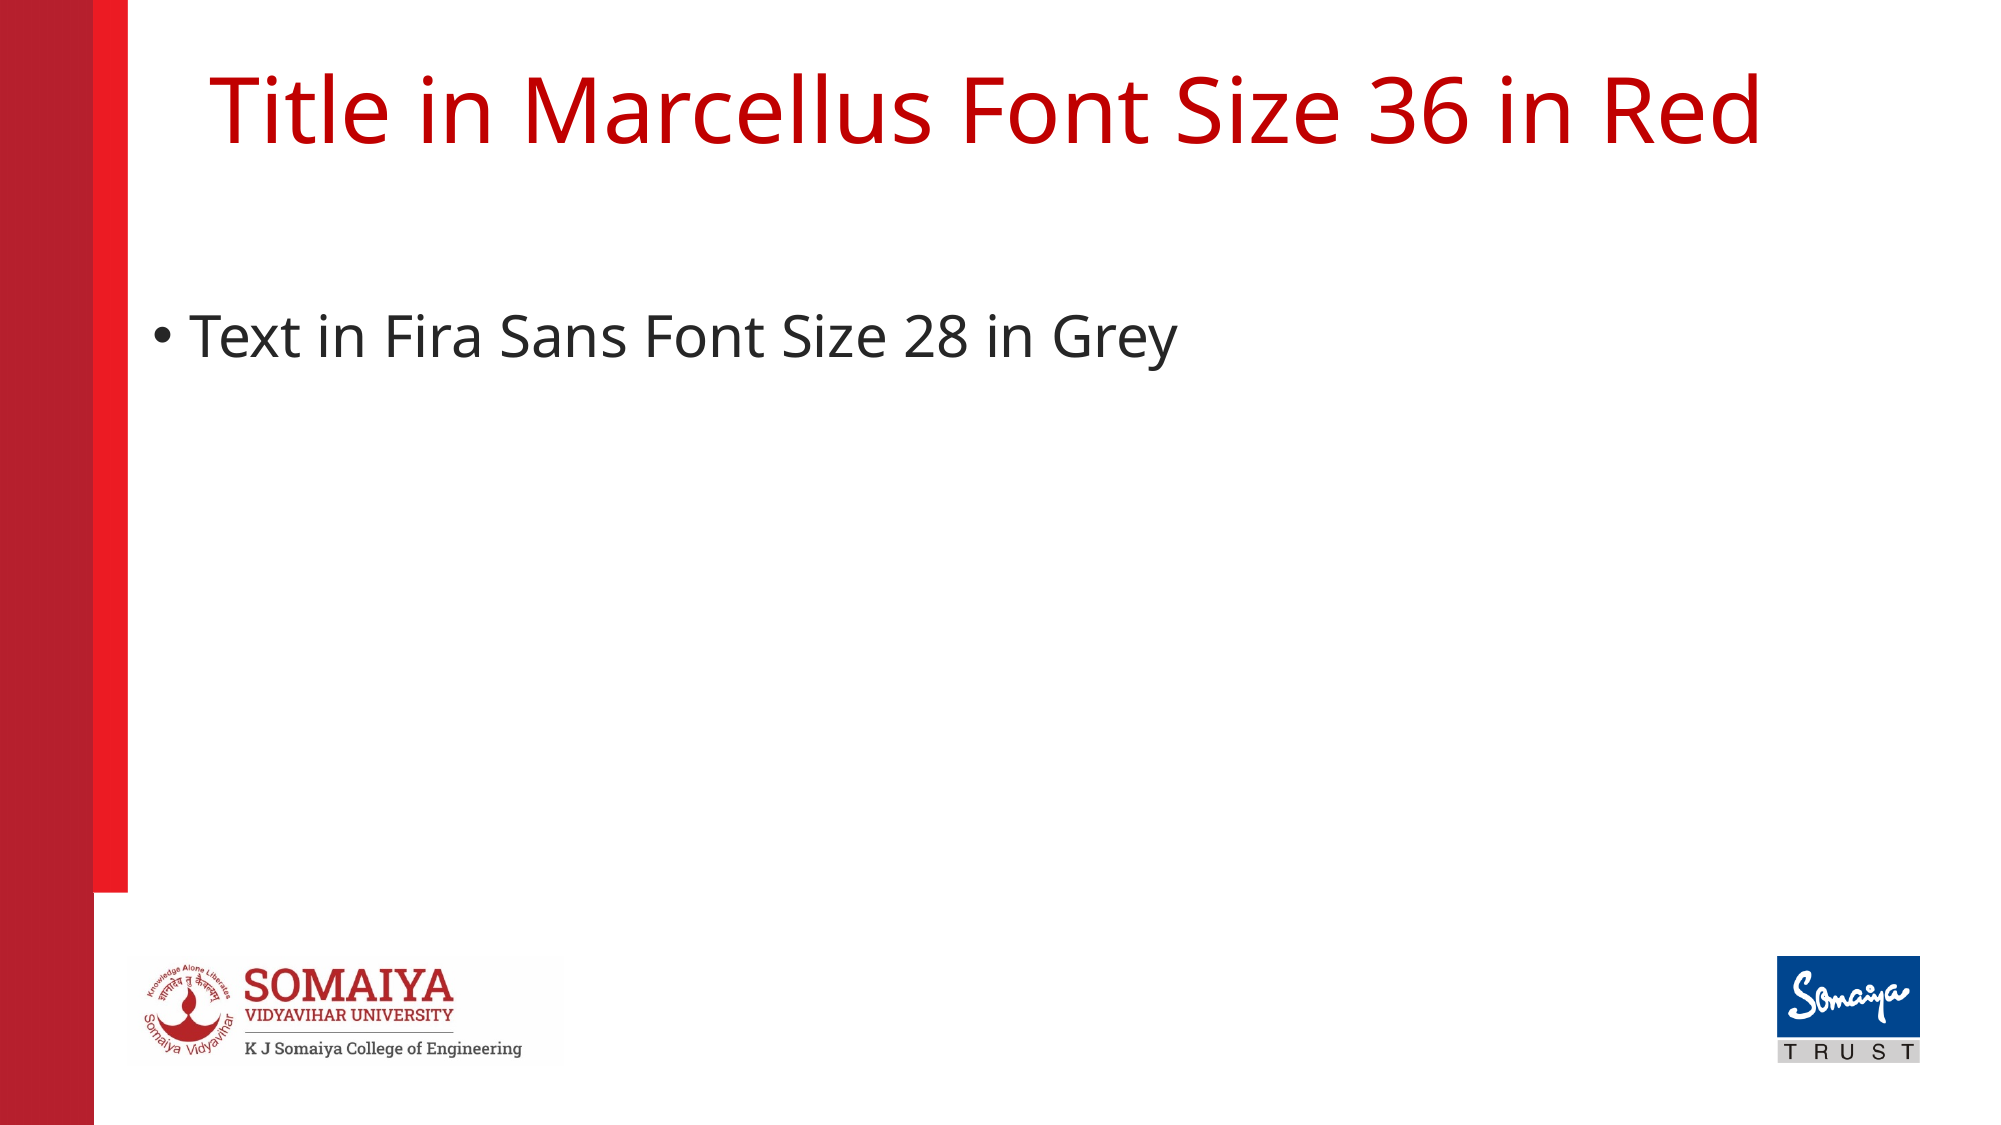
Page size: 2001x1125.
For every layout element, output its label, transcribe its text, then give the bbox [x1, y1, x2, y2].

picture [127, 956, 564, 1066]
picture [0, 0, 128, 1125]
list Text in Fira Sans Font Size 28 in Grey [137, 299, 1863, 957]
title Title in Marcellus Font Size 36 in Red [137, 59, 1863, 278]
picture [1777, 956, 1920, 1063]
